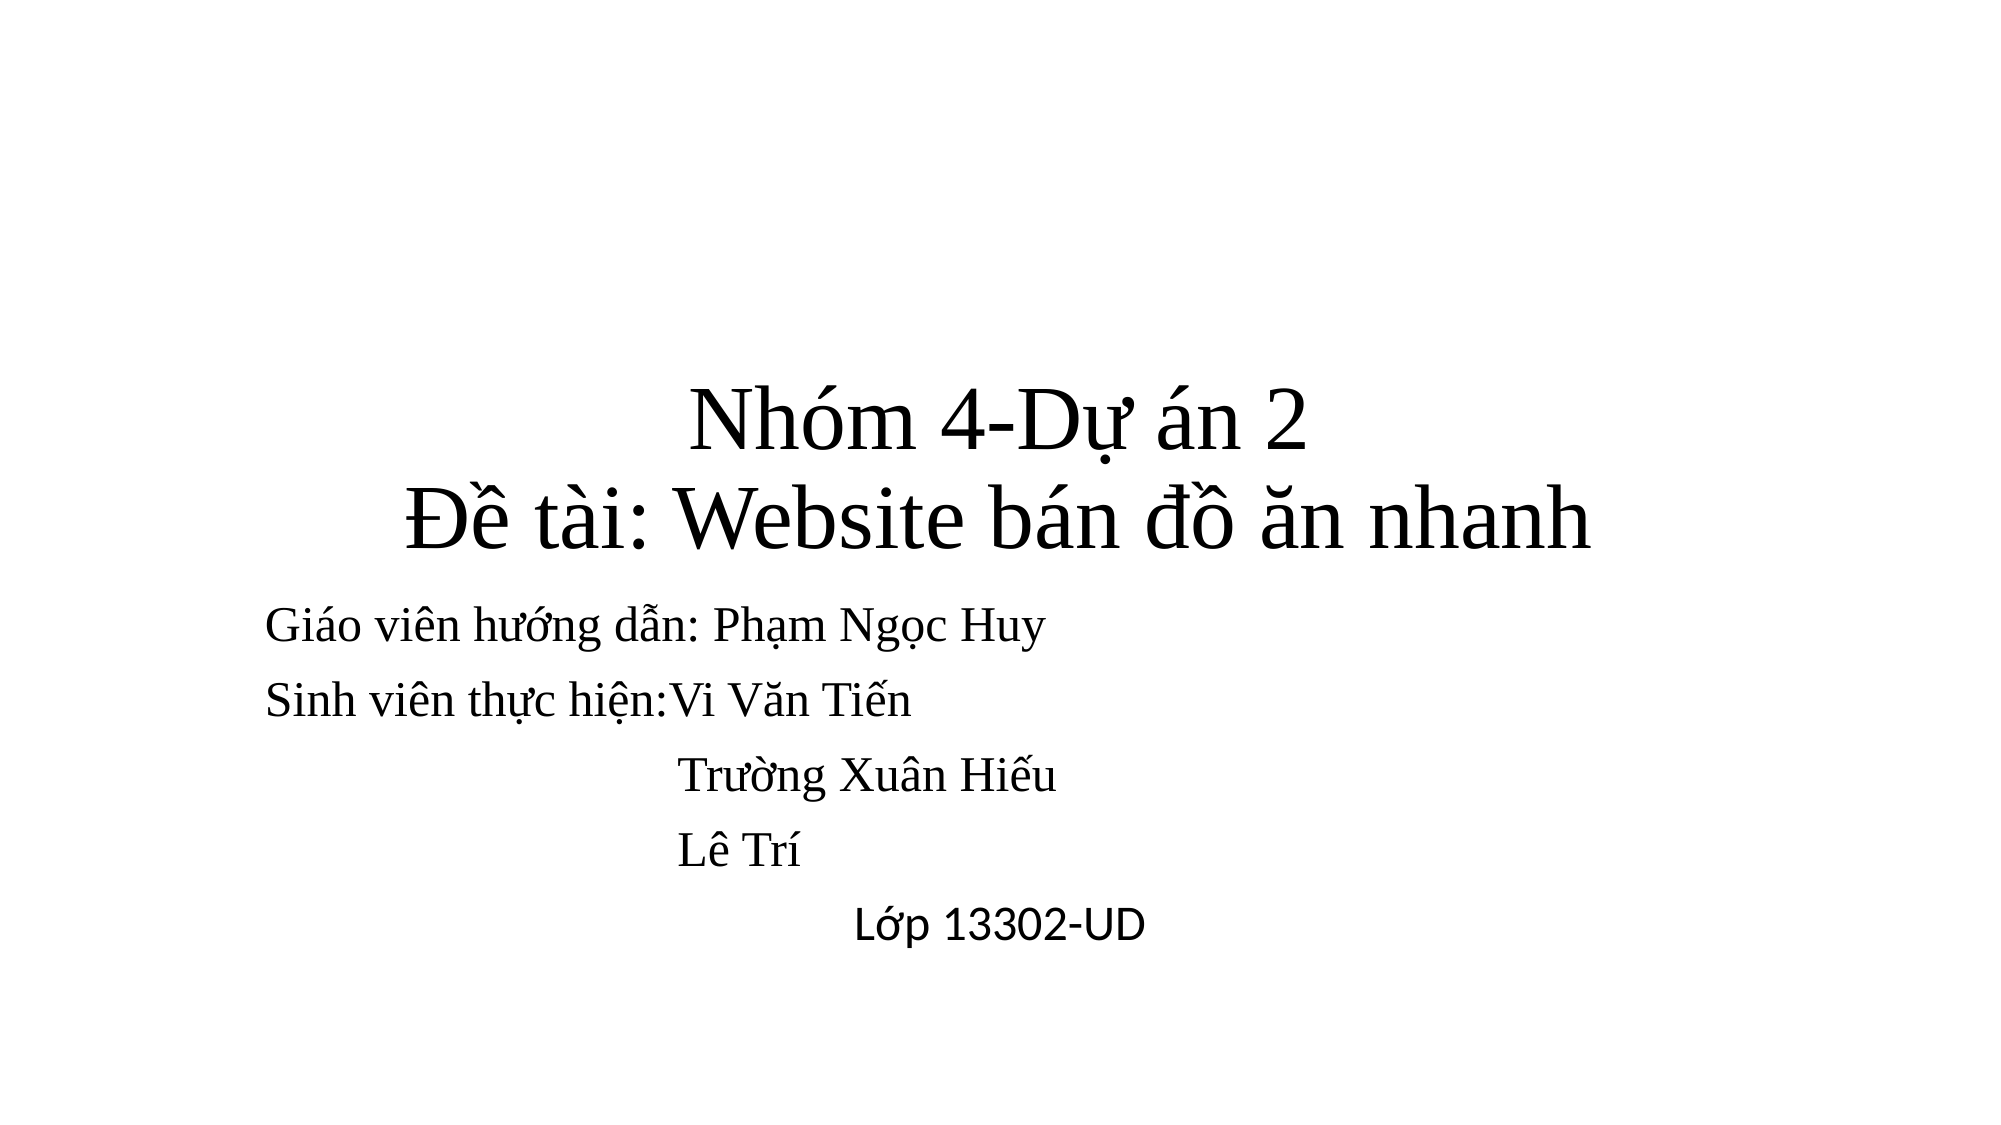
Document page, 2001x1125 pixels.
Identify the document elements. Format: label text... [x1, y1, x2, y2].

subtitle Giáo viên hướng dẫn: Phạm Ngọc Huy Sinh viên thực hiện:Vi Văn Tiến Trường Xuân Hiếu Lê Trí Lớp 13302-UD [249, 590, 1750, 863]
title Nhóm 4-Dự án 2 Đề tài: Website bán đồ ăn nhanh [249, 184, 1750, 576]
